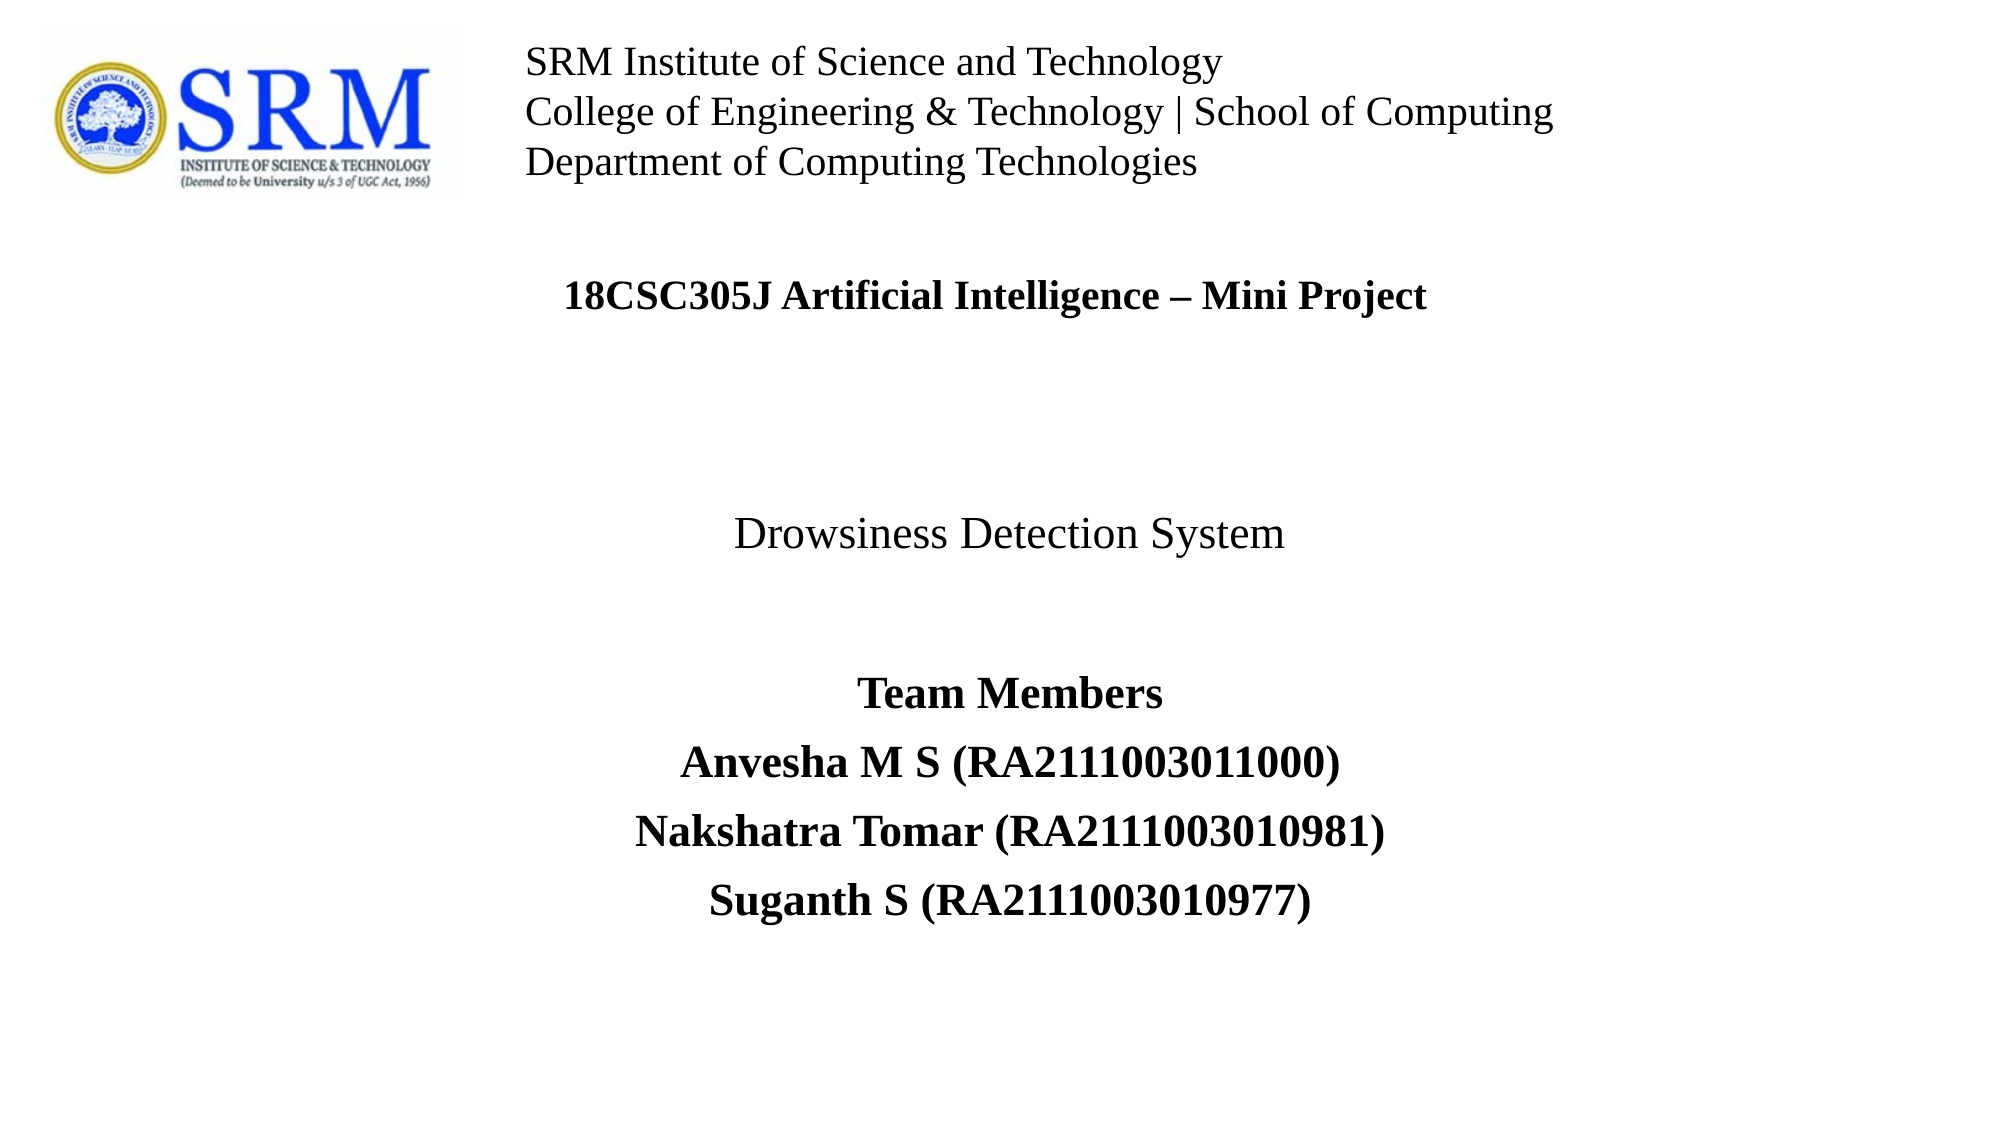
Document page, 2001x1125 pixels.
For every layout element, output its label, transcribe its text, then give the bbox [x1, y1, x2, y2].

text_box SRM Institute of Science and Technology College of Engineering & Technology | School of Computing Department of Computing Technologies [510, 26, 1795, 192]
subtitle Team Members Anvesha M S (RA2111003011000) Nakshatra Tomar (RA2111003010981) Suganth S (RA2111003010977) [260, 661, 1761, 934]
text_box 18CSC305J Artificial Intelligence – Mini Project [548, 261, 1549, 326]
title Drowsiness Detection System [286, 364, 1734, 641]
picture [37, 26, 463, 203]
